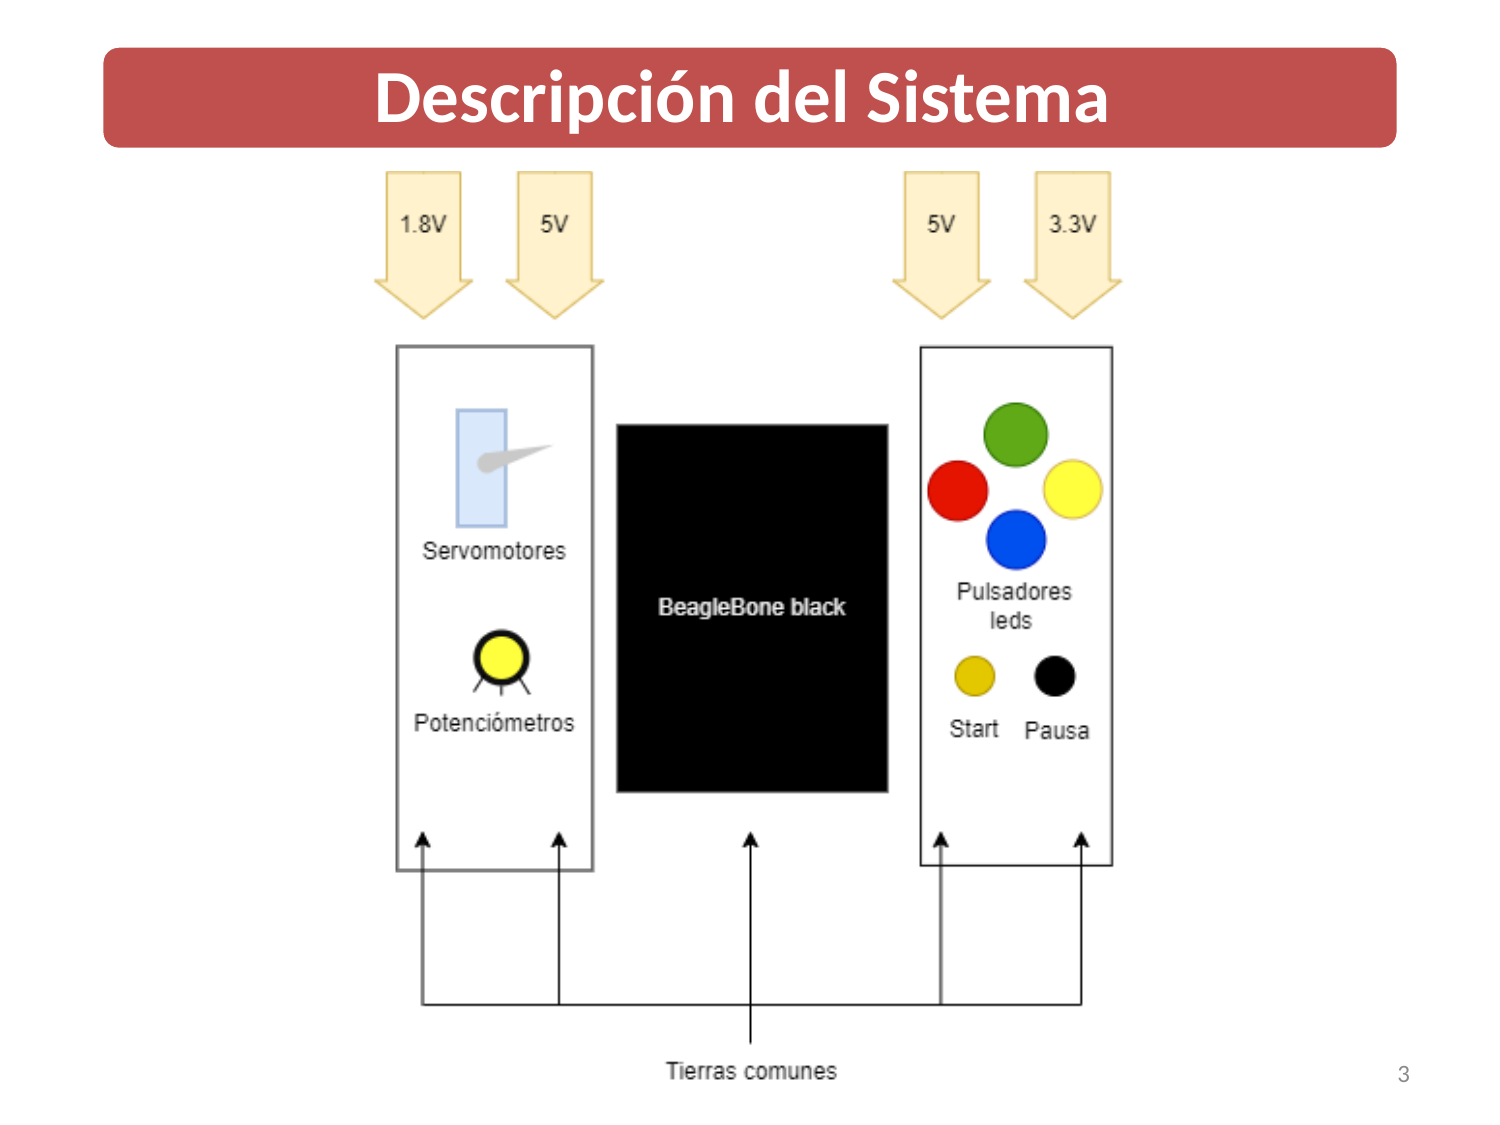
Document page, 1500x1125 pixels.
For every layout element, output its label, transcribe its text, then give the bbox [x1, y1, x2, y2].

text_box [101, 45, 1399, 150]
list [367, 171, 1133, 1103]
slide_number 3 [1138, 1042, 1425, 1103]
